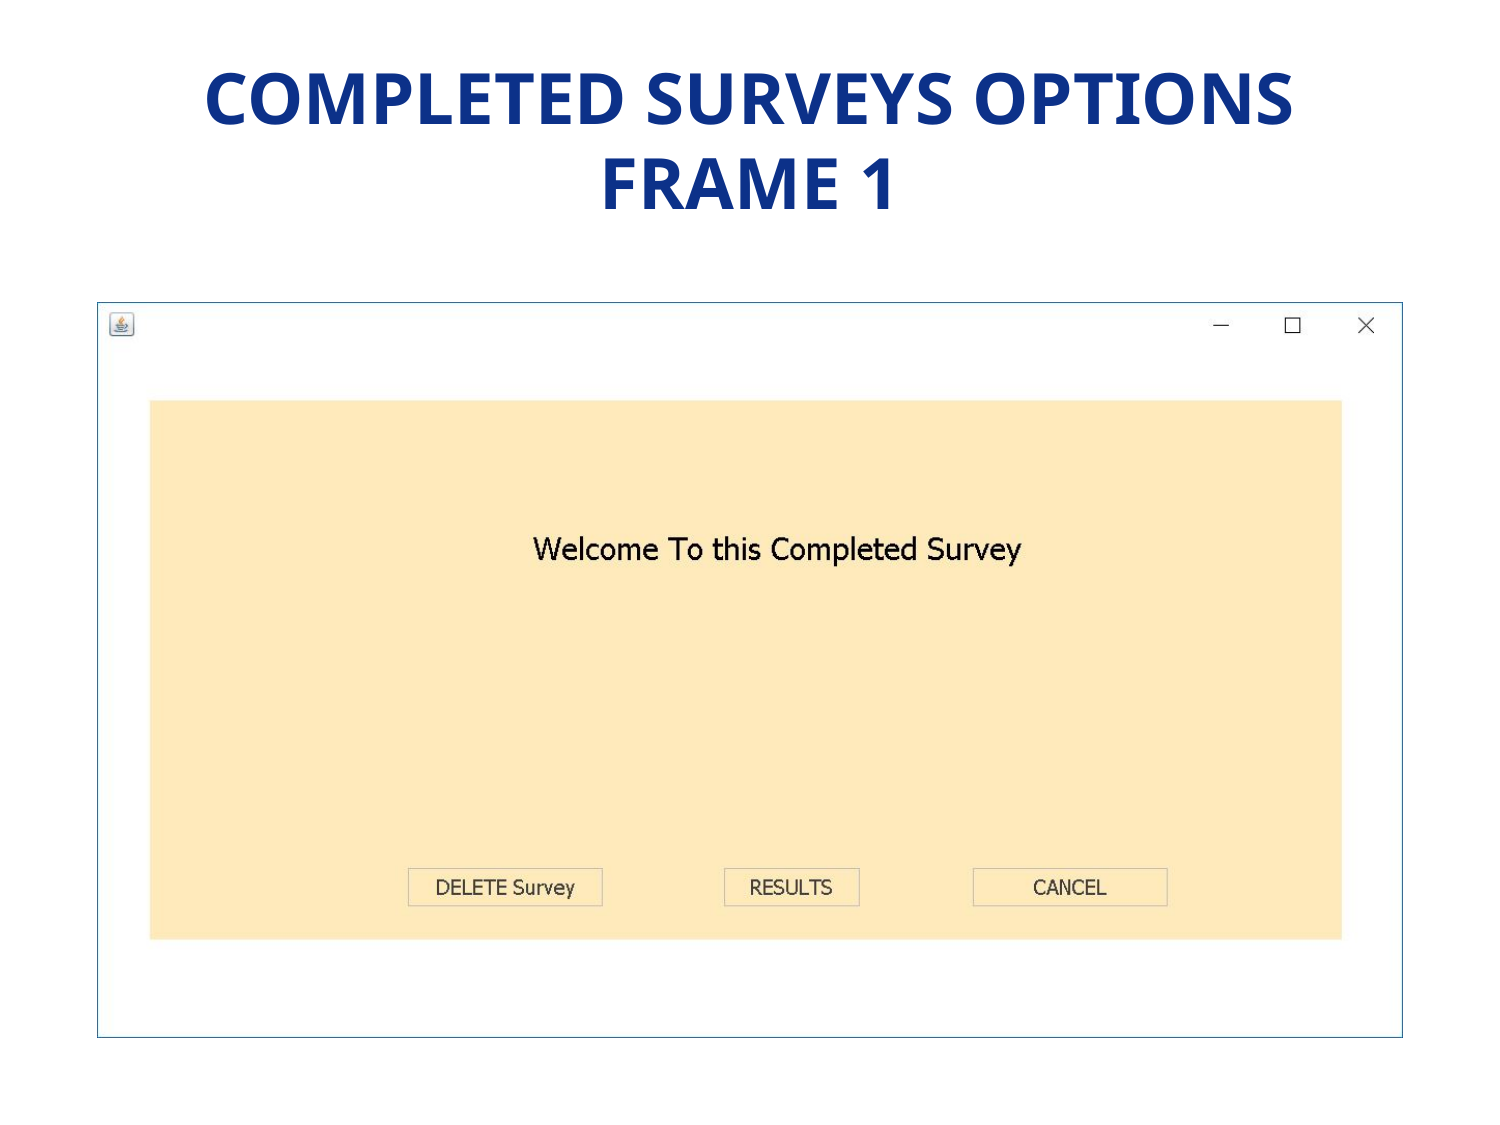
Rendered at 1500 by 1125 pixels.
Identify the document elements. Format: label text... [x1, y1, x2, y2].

title COMPLETED SURVEYS OPTIONS frame 1 [74, 44, 1426, 234]
picture [97, 301, 1403, 1038]
